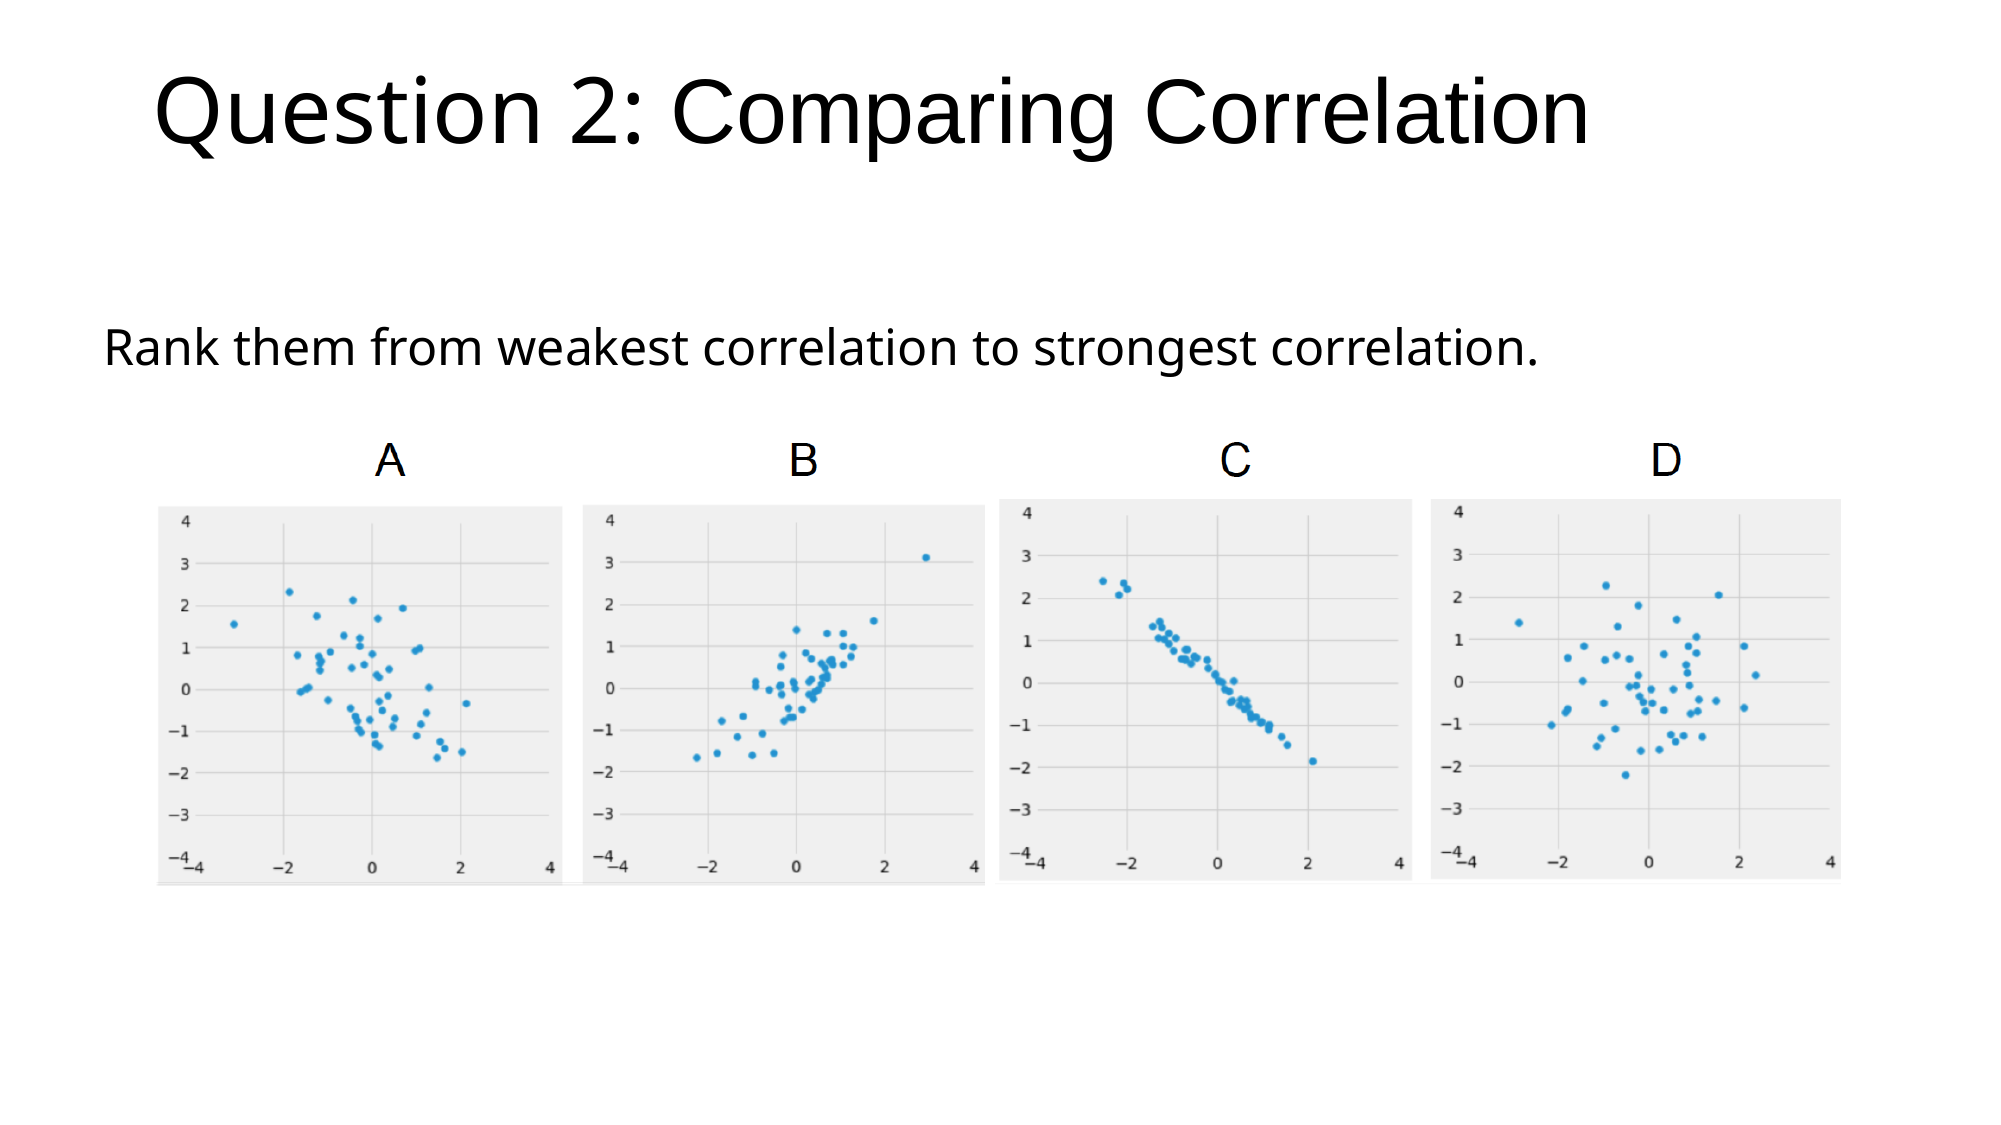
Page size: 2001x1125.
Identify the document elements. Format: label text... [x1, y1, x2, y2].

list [136, 414, 1863, 899]
title Question 2: Comparing Correlation [137, 59, 1863, 278]
text_box Rank them from weakest correlation to strongest correlation. [89, 308, 1556, 383]
